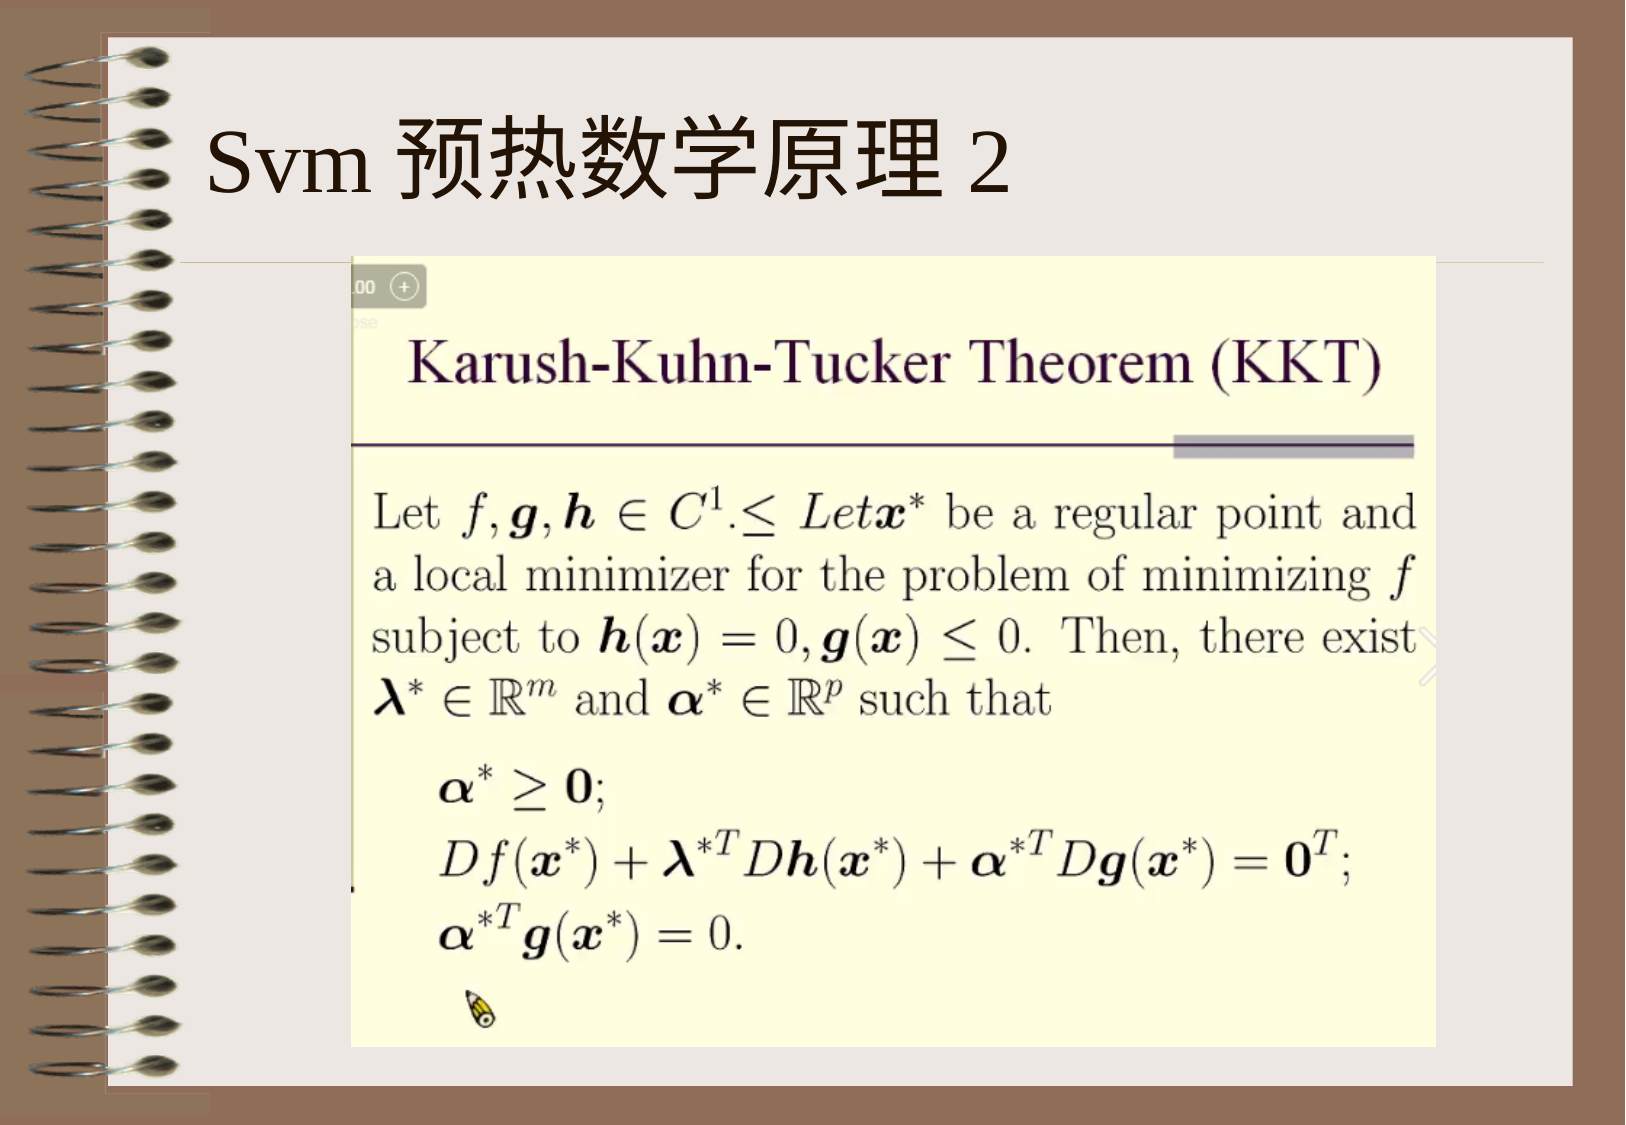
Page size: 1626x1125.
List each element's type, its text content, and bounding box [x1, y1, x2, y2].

picture [351, 256, 1437, 1047]
picture [0, 8, 210, 674]
picture [0, 692, 210, 1115]
title Svm预热数学原理2 [189, 62, 1544, 251]
